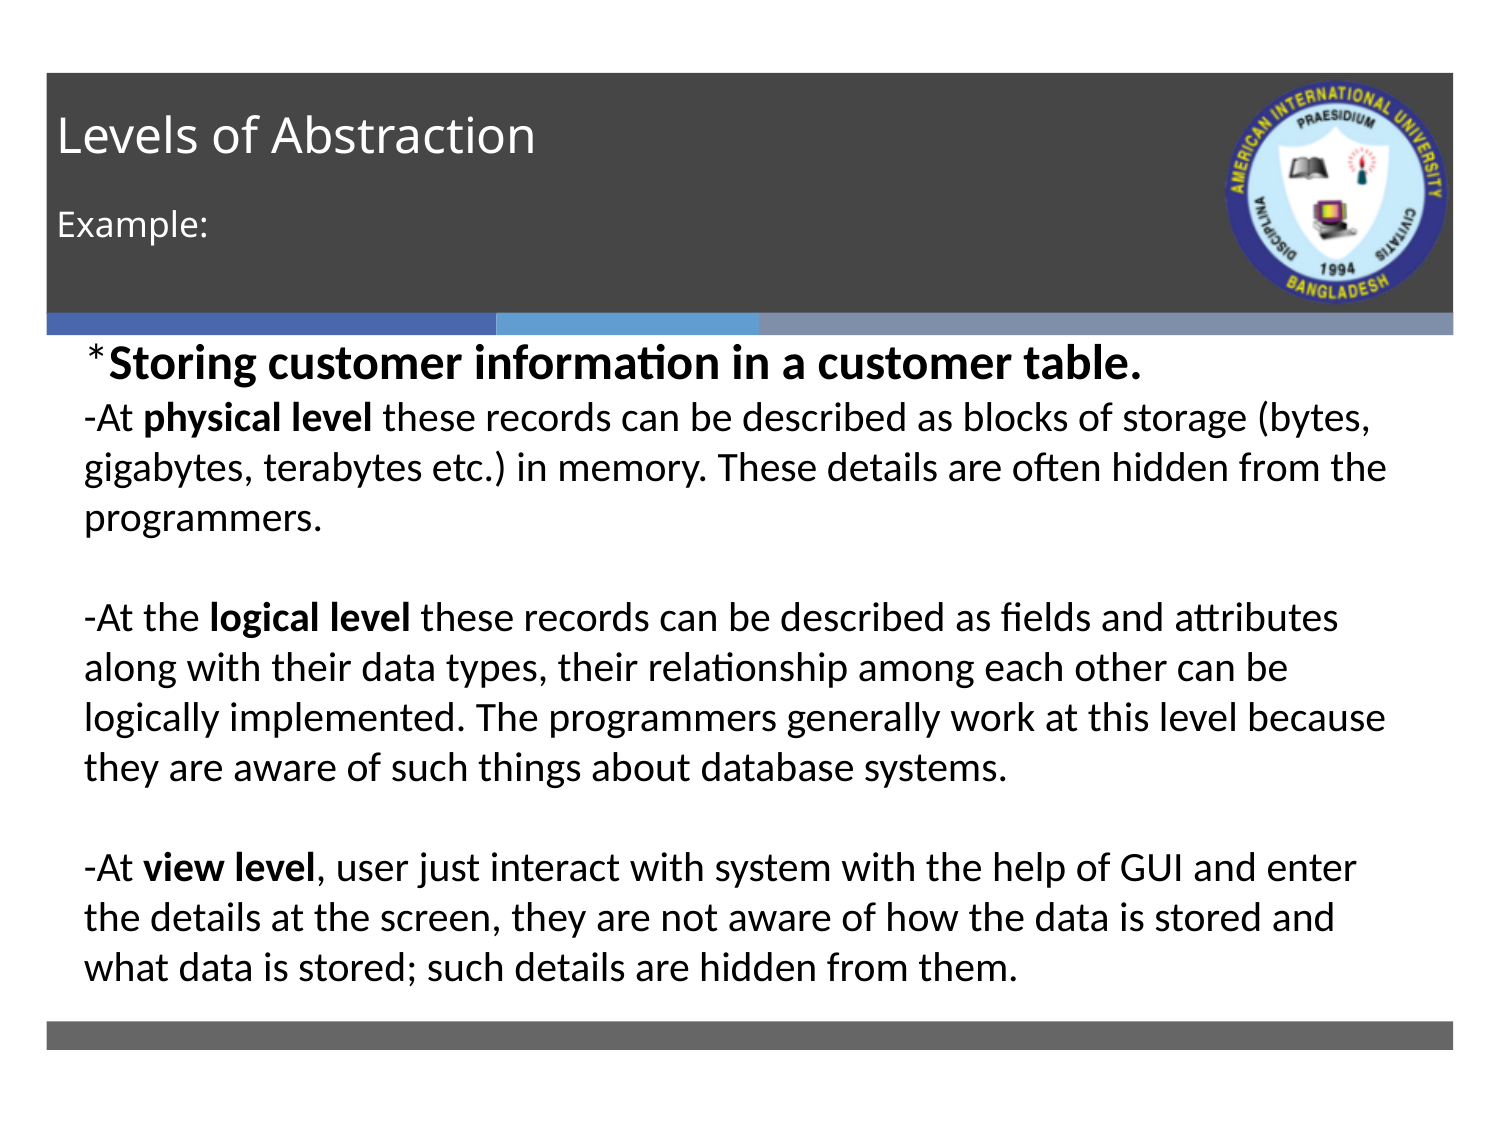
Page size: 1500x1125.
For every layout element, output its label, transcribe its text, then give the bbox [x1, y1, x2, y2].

text_box *Storing customer information in a customer table. -At physical level these records can be described as blocks of storage (bytes, gigabytes, terabytes etc.) in memory. These details are often hidden from the programmers. -At the logical level these records can be described as fields and attributes along with their data types, their relationship among each other can be logically implemented. The programmers generally work at this level because they are aware of such things about database systems. -At view level, user just interact with system with the help of GUI and enter the details at the screen, they are not aware of how the data is stored and what data is stored; such details are hidden from them. [69, 322, 1436, 998]
picture [1220, 75, 1454, 310]
title Levels of Abstraction Example: [41, 73, 1323, 253]
